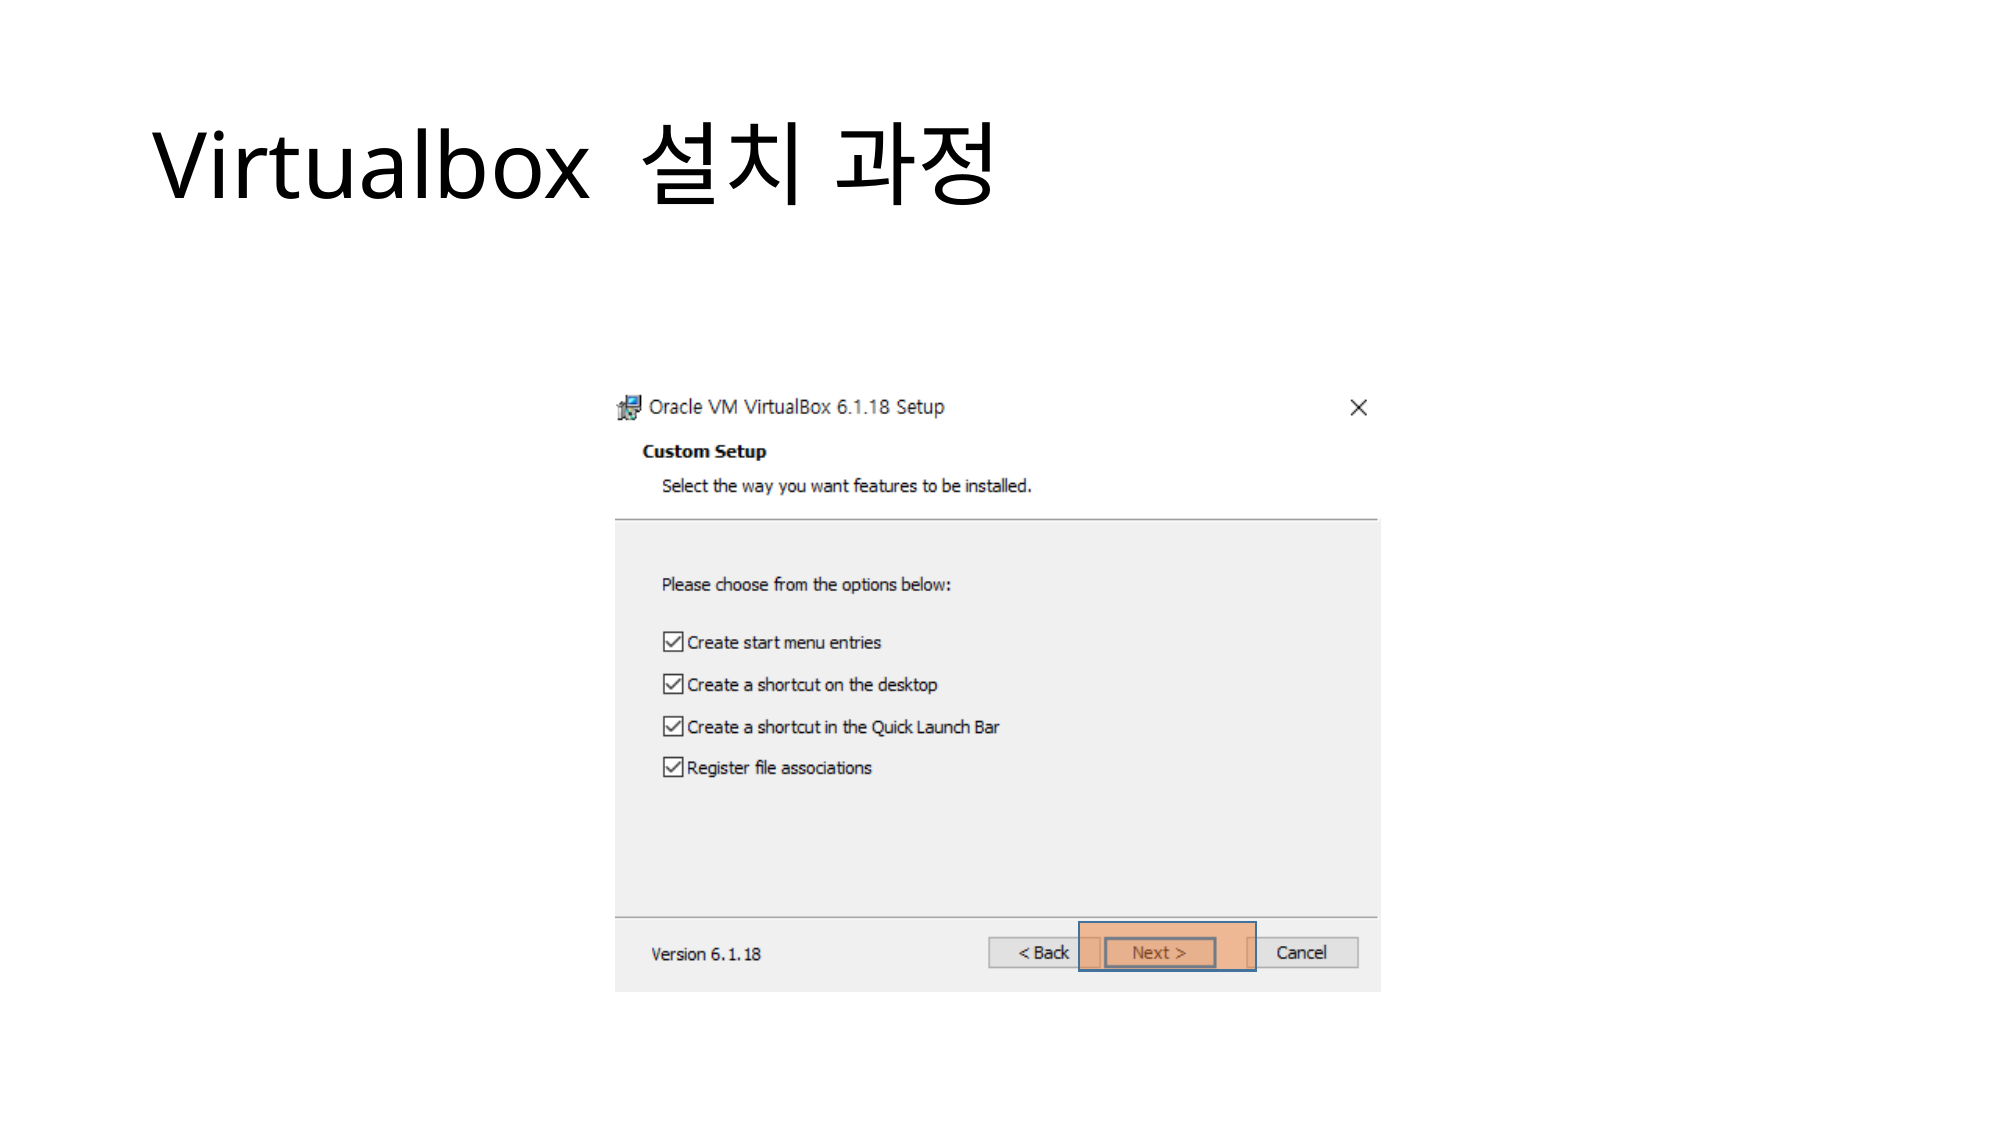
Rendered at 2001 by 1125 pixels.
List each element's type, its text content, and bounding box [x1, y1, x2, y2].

picture [614, 389, 1381, 992]
title Virtualbox 설치 과정 [137, 59, 1863, 278]
